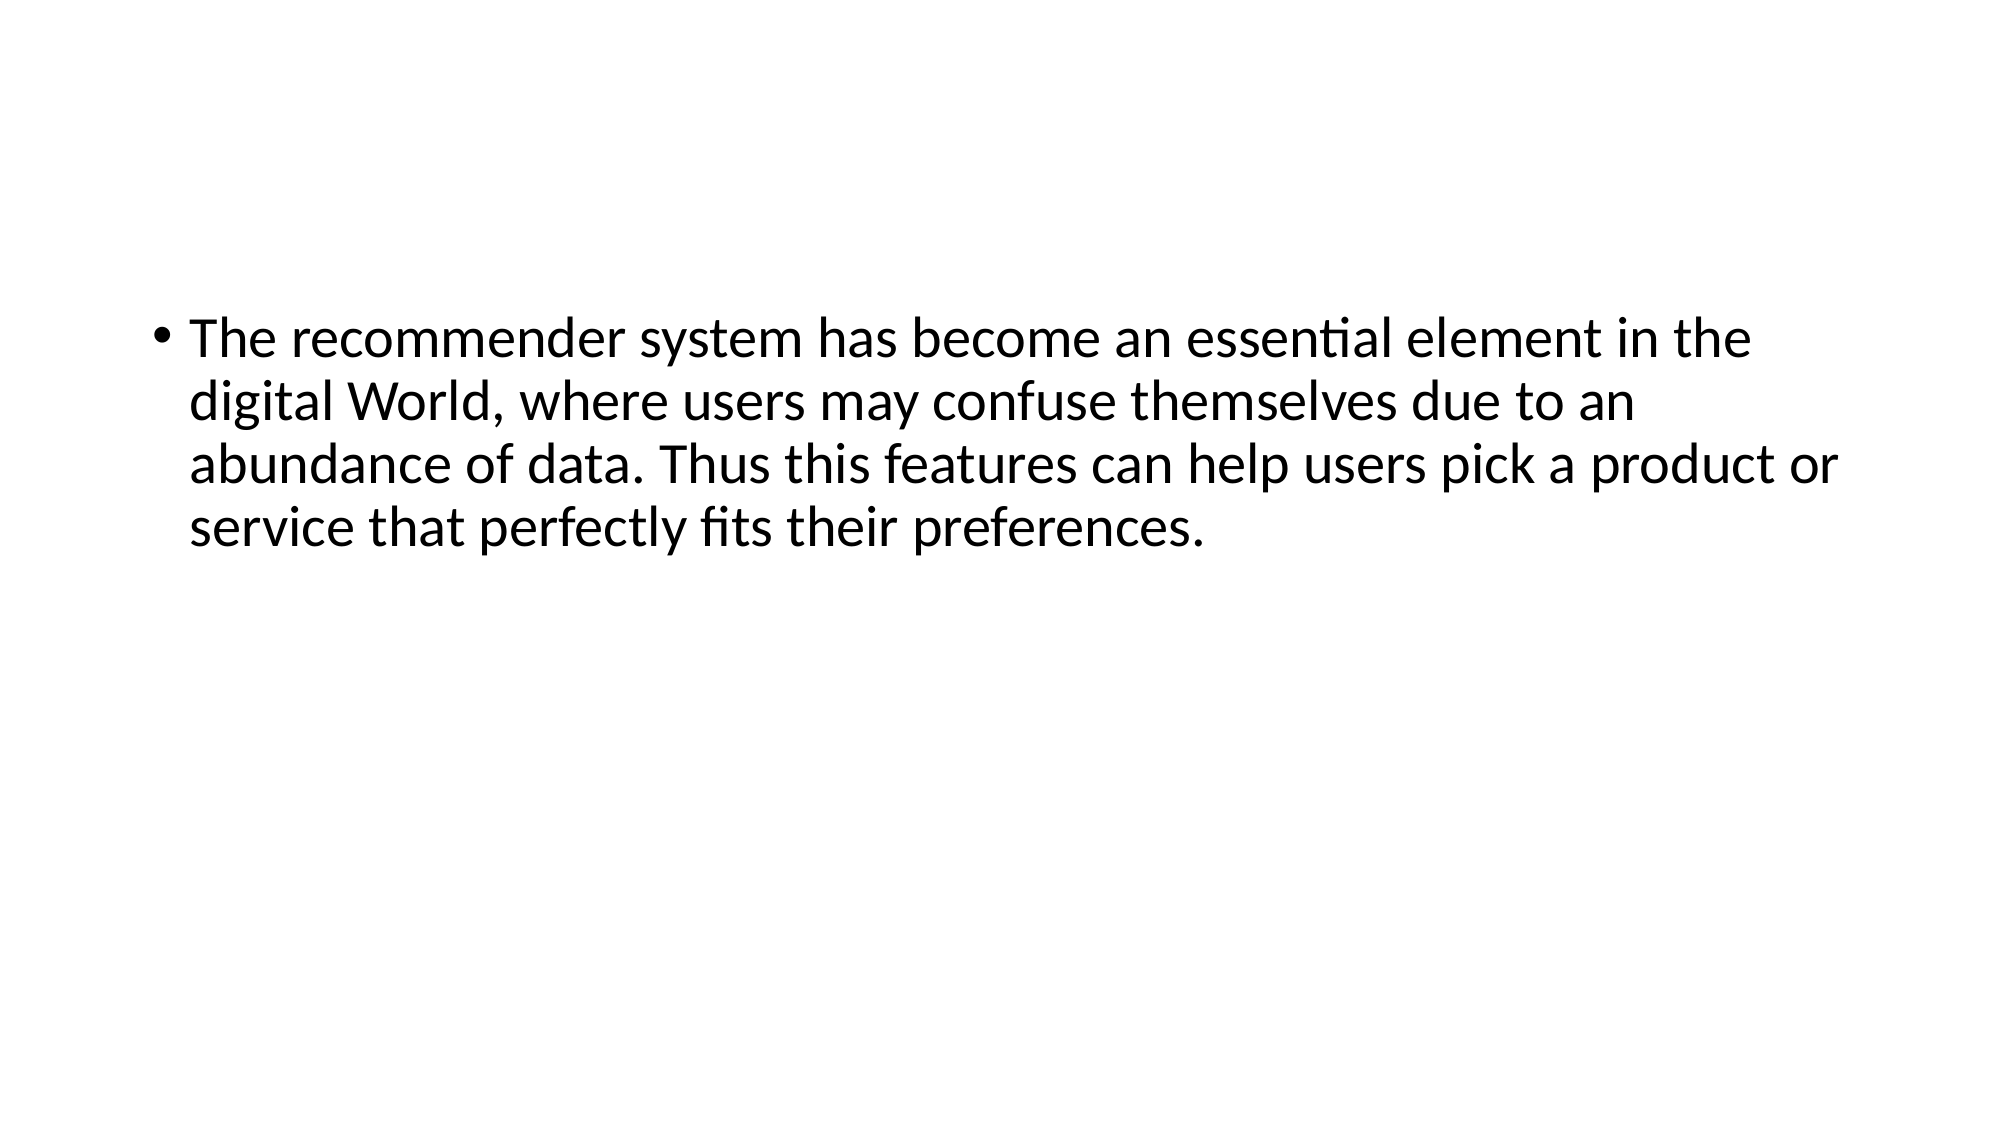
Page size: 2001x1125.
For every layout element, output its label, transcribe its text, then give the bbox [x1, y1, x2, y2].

list The recommender system has become an essential element in the digital World, where users may confuse themselves due to an abundance of data. Thus this features can help users pick a product or service that perfectly fits their preferences. [137, 299, 1863, 1014]
